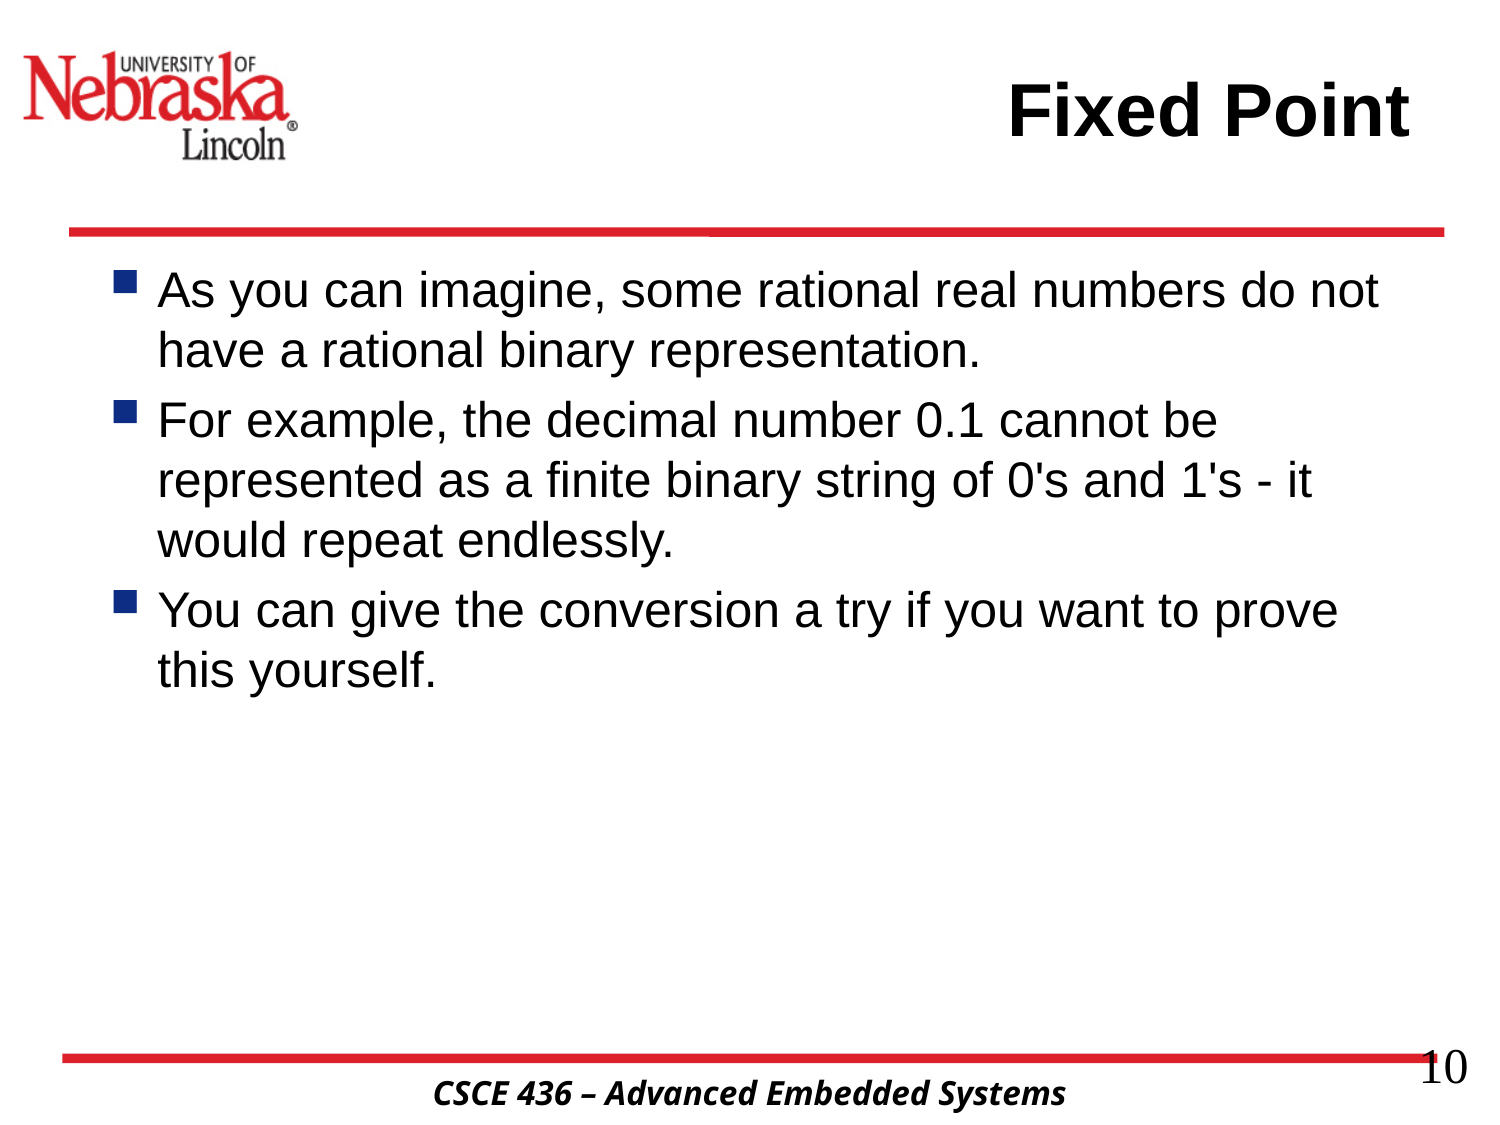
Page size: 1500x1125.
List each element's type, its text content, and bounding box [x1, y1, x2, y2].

list As you can imagine, some rational real numbers do not have a rational binary representation. For example, the decimal number 0.1 cannot be represented as a finite binary string of 0's and 1's - it would repeat endlessly. You can give the conversion a try if you want to prove this yourself. [95, 249, 1430, 960]
picture [1, 32, 313, 181]
slide_number 10 [1133, 1025, 1484, 1105]
title Fixed Point [313, 12, 1427, 201]
